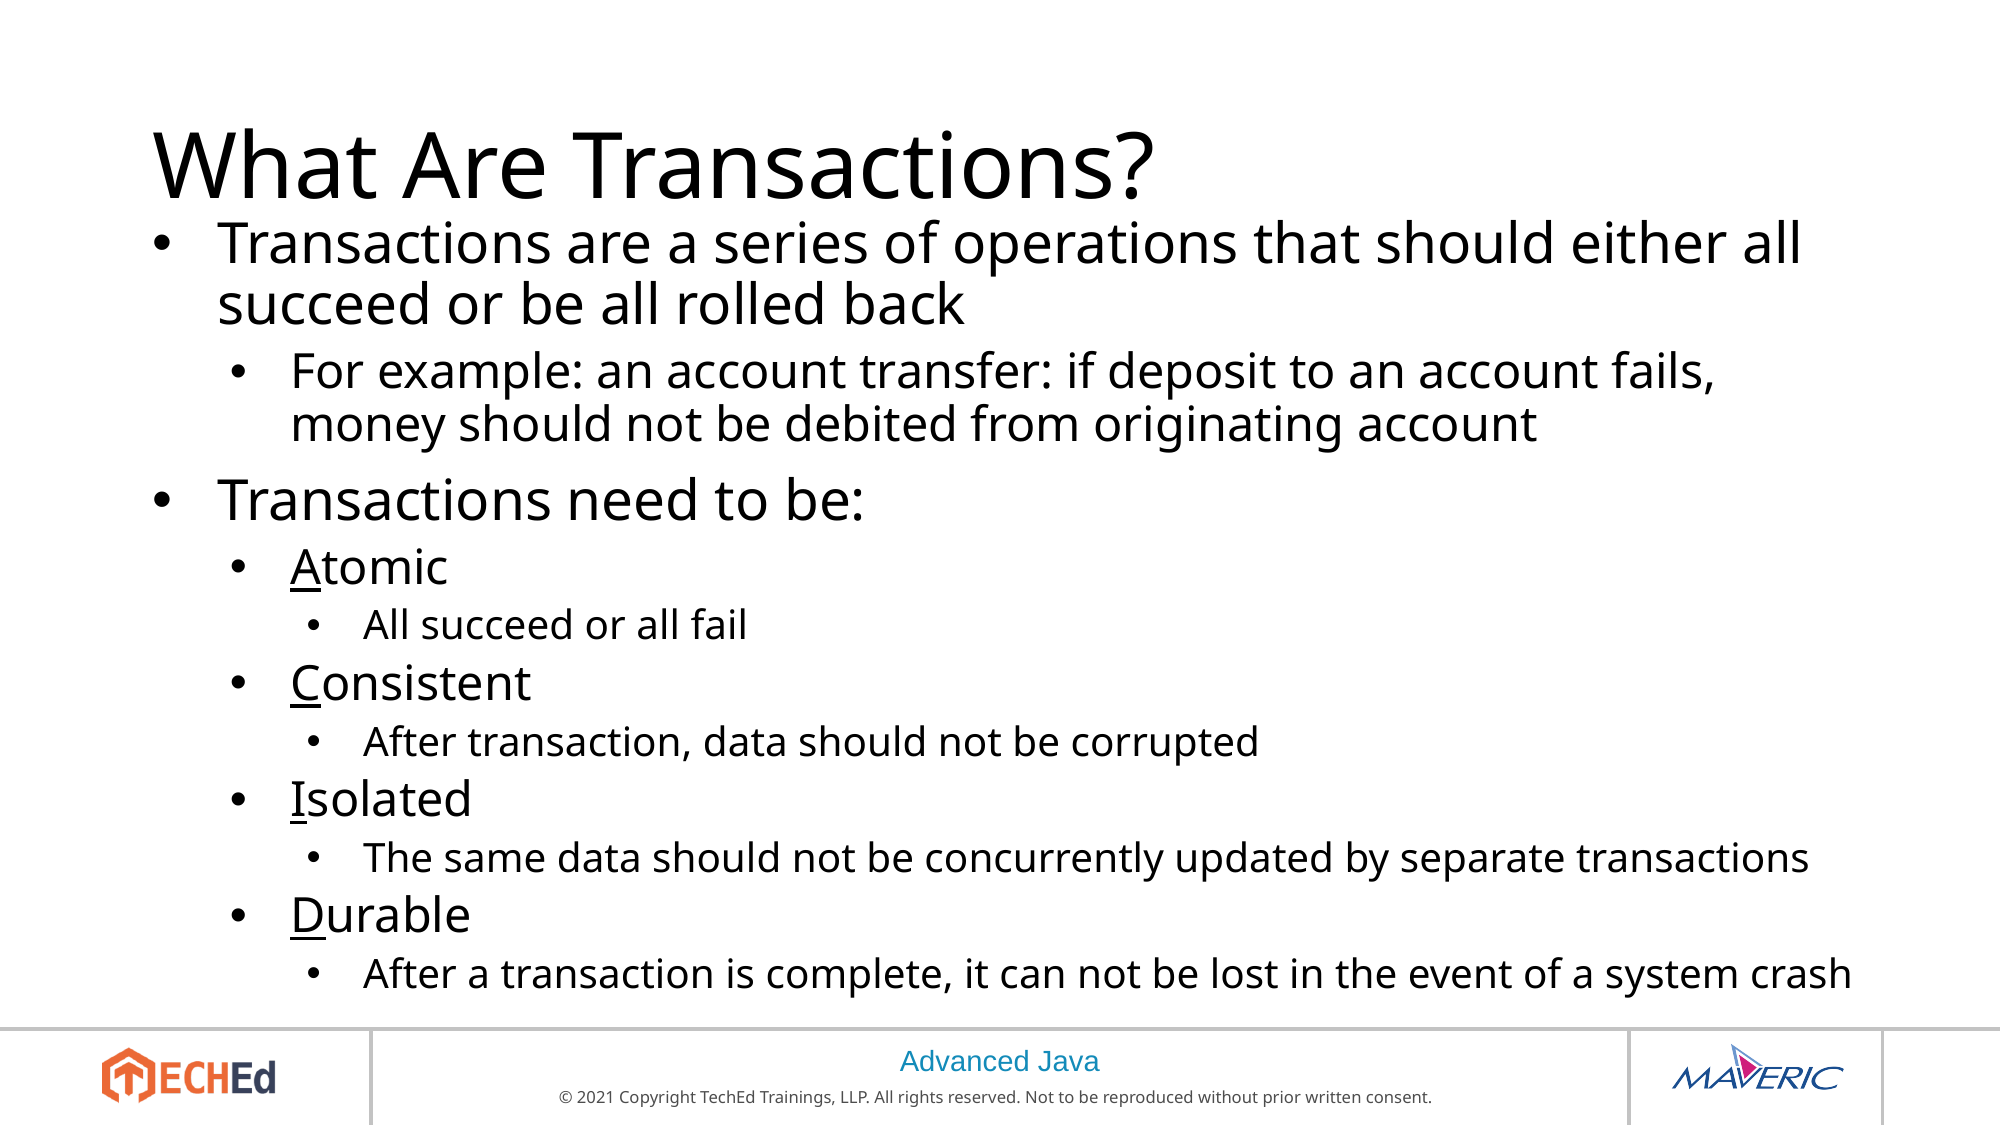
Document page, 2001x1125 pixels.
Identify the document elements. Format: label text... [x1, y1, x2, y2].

picture [102, 1047, 276, 1110]
list Transactions are a series of operations that should either all succeed or be all rolled back For example: an account transfer: if deposit to an account fails, money should not be debited from originating account Transactions need to be: Atomic All succeed or all fail Consistent After transaction, data should not be corrupted Isolated The same data should not be concurrently updated by separate transactions Durable After a transaction is complete, it can not be lost in the event of a system crash [130, 207, 1884, 1018]
title What Are Transactions? [137, 59, 1863, 207]
picture [1662, 1018, 1852, 1125]
